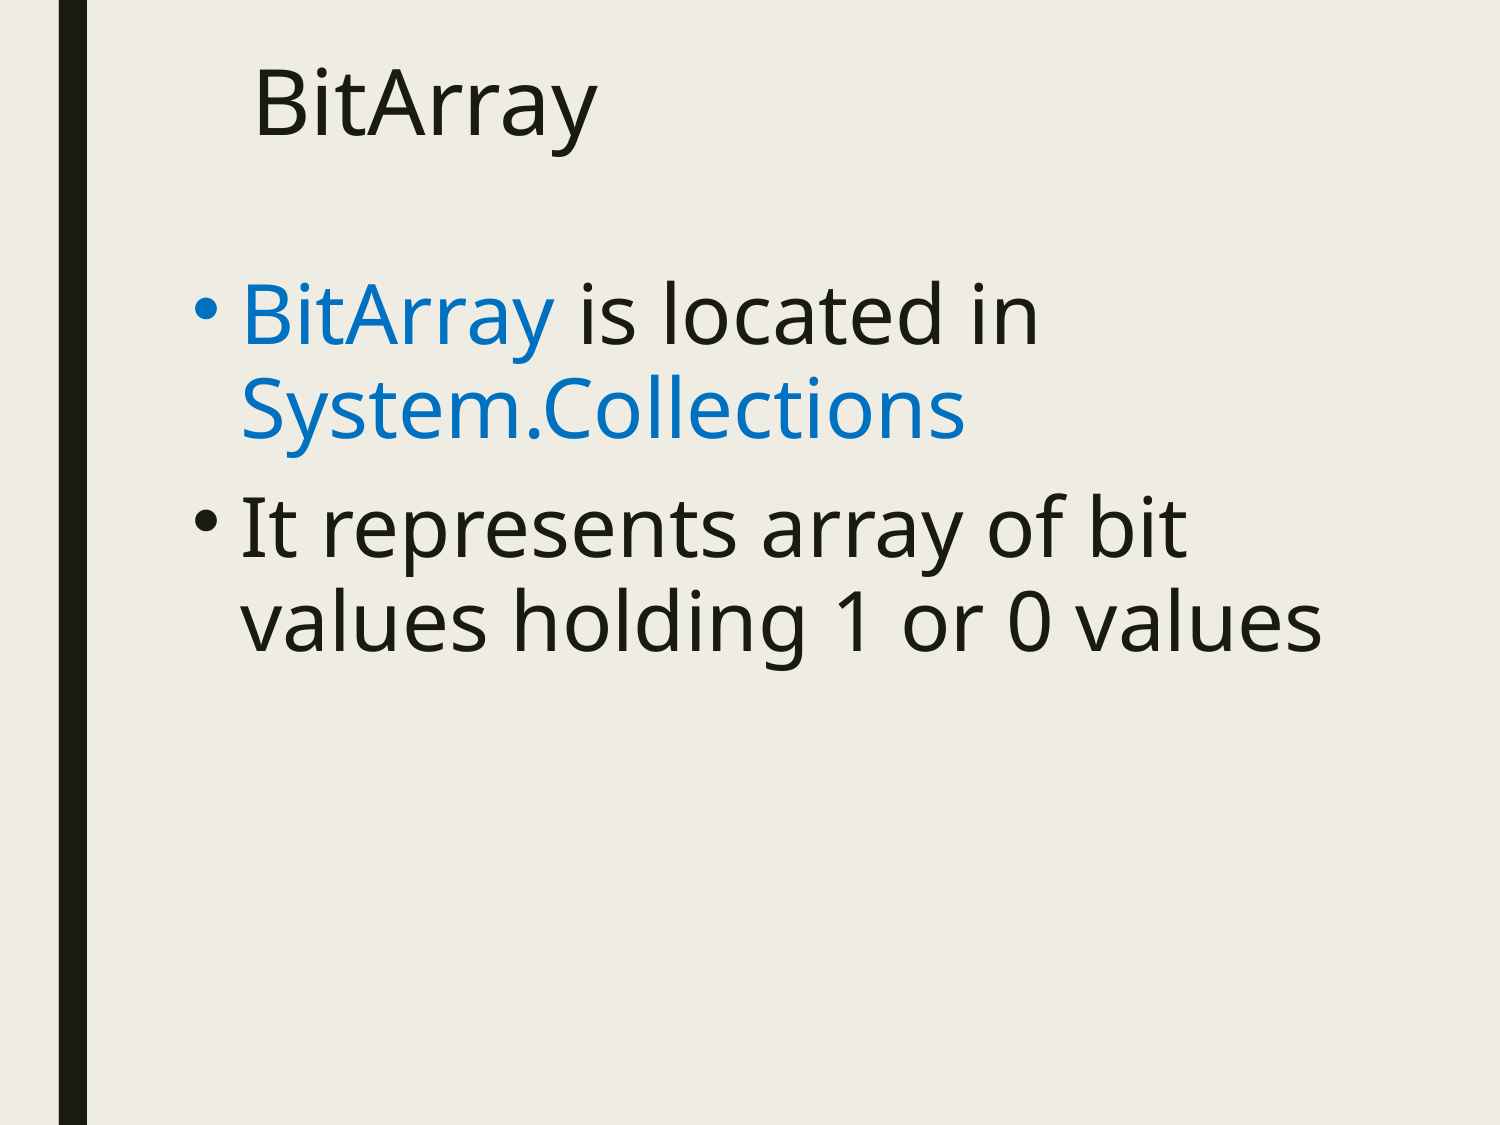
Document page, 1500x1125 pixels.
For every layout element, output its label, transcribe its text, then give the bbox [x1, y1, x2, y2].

title BitArray [237, 51, 1425, 226]
list BitArray is located in System.Collections It represents array of bit values holding 1 or 0 values [162, 262, 1425, 1006]
